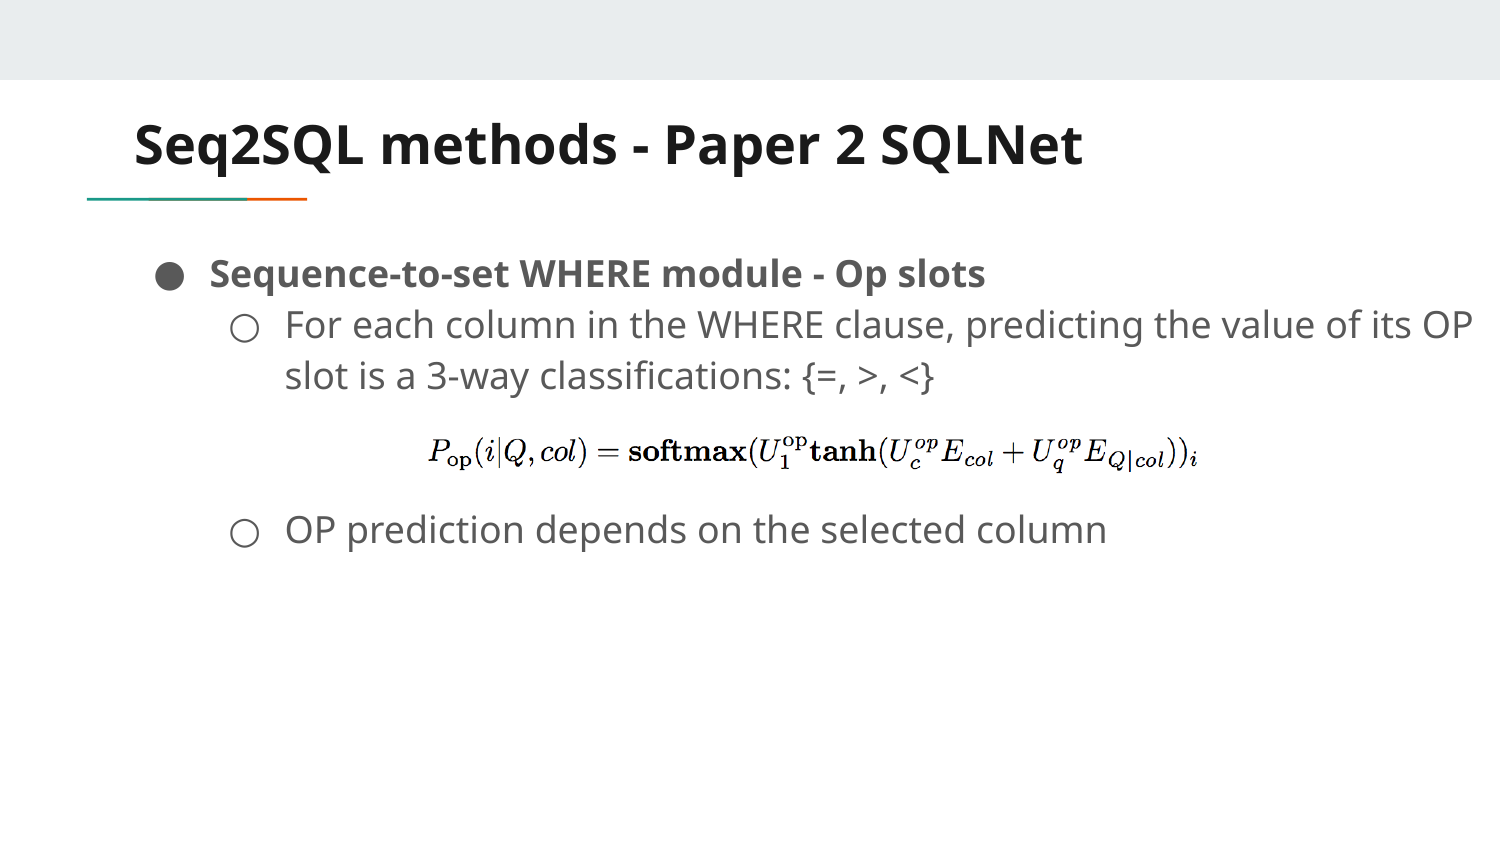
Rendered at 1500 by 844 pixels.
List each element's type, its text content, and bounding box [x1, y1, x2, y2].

list Sequence-to-set WHERE module - Op slots For each column in the WHERE clause, predicting the value of its OP slot is a 3-way classifications: {=, >, <} OP prediction depends on the selected column [119, 228, 1500, 751]
picture [424, 421, 1207, 483]
title Seq2SQL methods - Paper 2 SQLNet [119, 94, 1381, 183]
